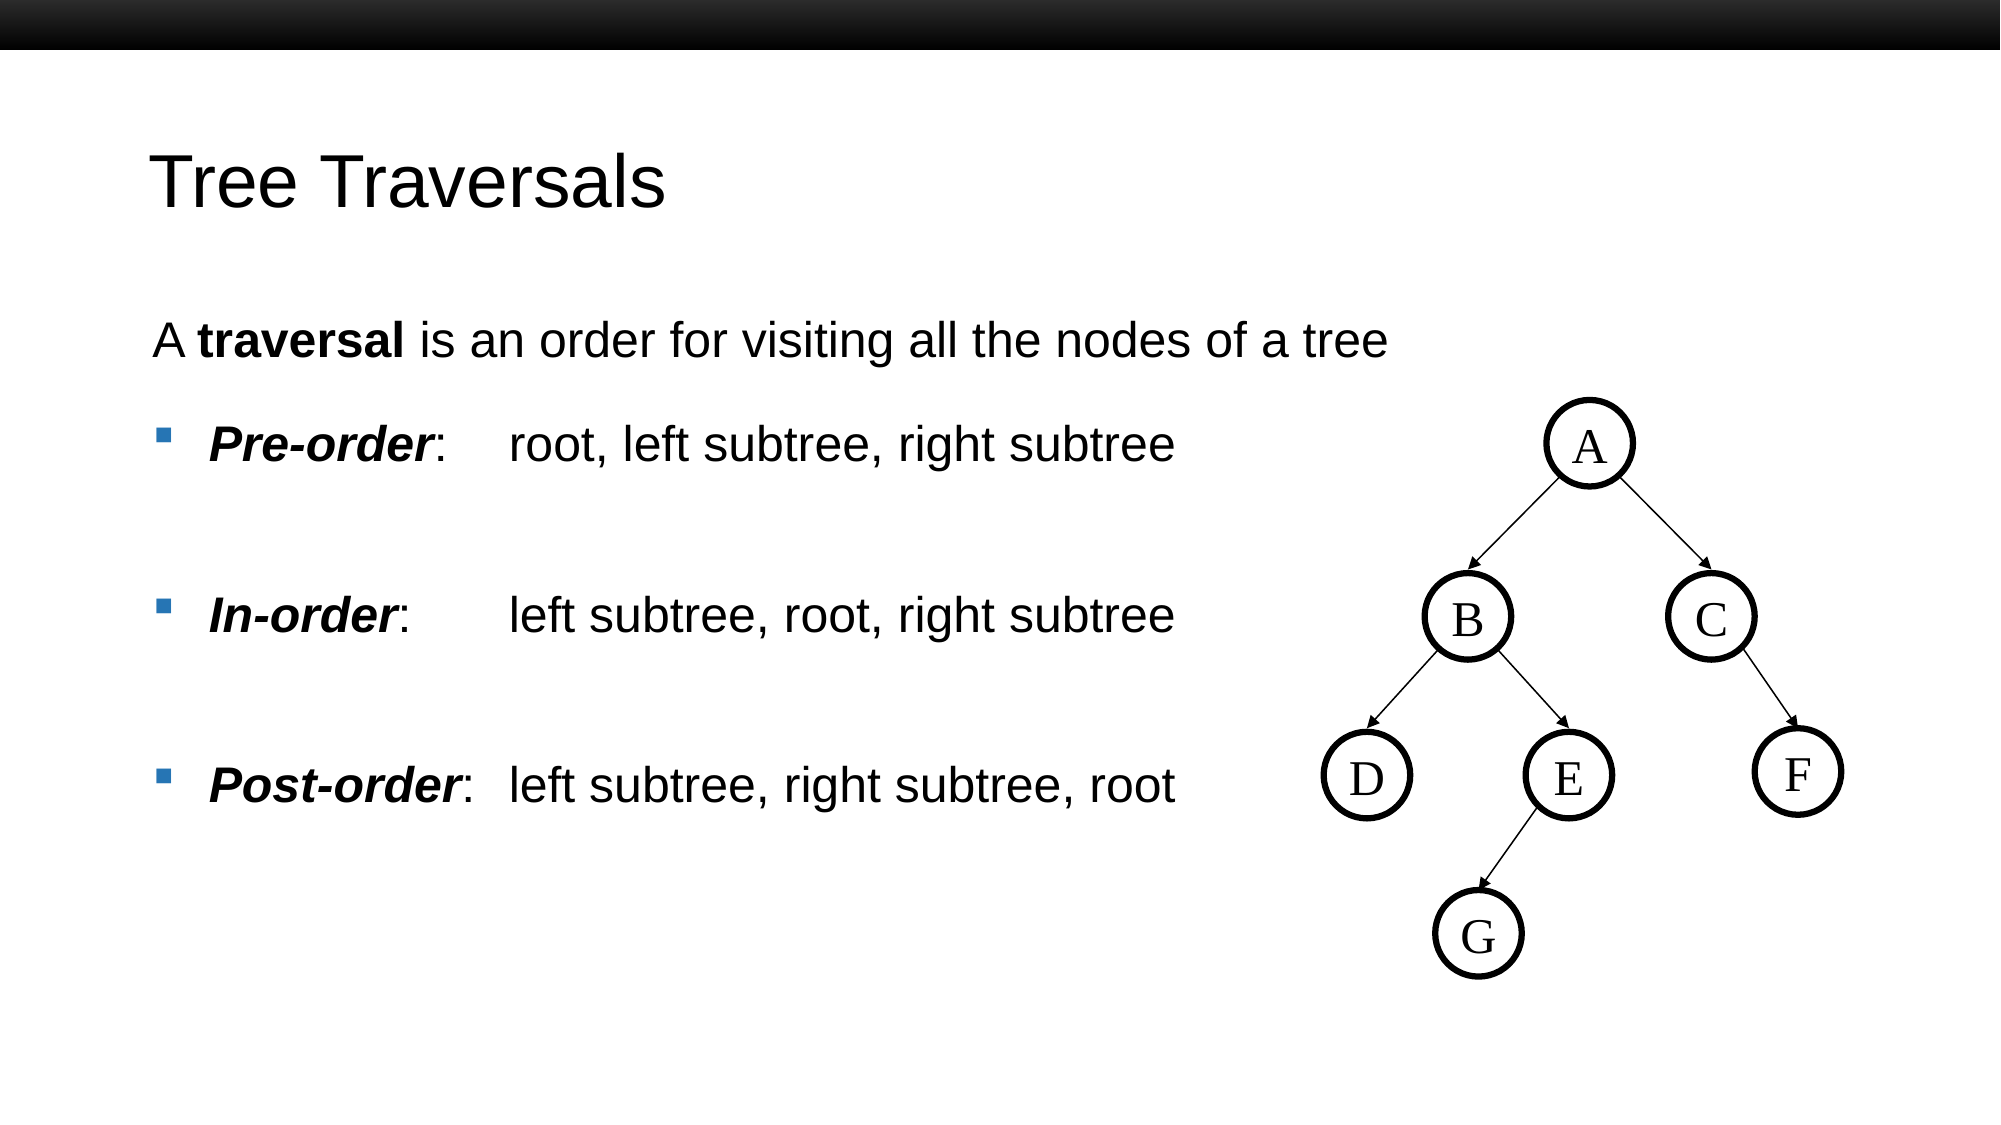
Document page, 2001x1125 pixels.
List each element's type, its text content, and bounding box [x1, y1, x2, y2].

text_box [1478, 805, 1539, 891]
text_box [1467, 477, 1560, 570]
text_box E [1525, 732, 1613, 819]
text_box C [1668, 573, 1755, 660]
title Tree Traversals [133, 125, 1867, 238]
list A traversal is an order for visiting all the nodes of a tree Pre-order: root, left subtree, right subtree In-order: left subtree, root, right subtree Post-order: left subtree, right subtree, root [137, 299, 1504, 1029]
text_box D [1323, 732, 1411, 819]
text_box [1498, 650, 1570, 729]
text_box G [1435, 890, 1522, 977]
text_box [1366, 650, 1438, 729]
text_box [1741, 646, 1799, 729]
text_box B [1424, 573, 1512, 660]
text_box F [1754, 728, 1842, 815]
text_box A [1546, 399, 1633, 487]
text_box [1620, 477, 1712, 570]
